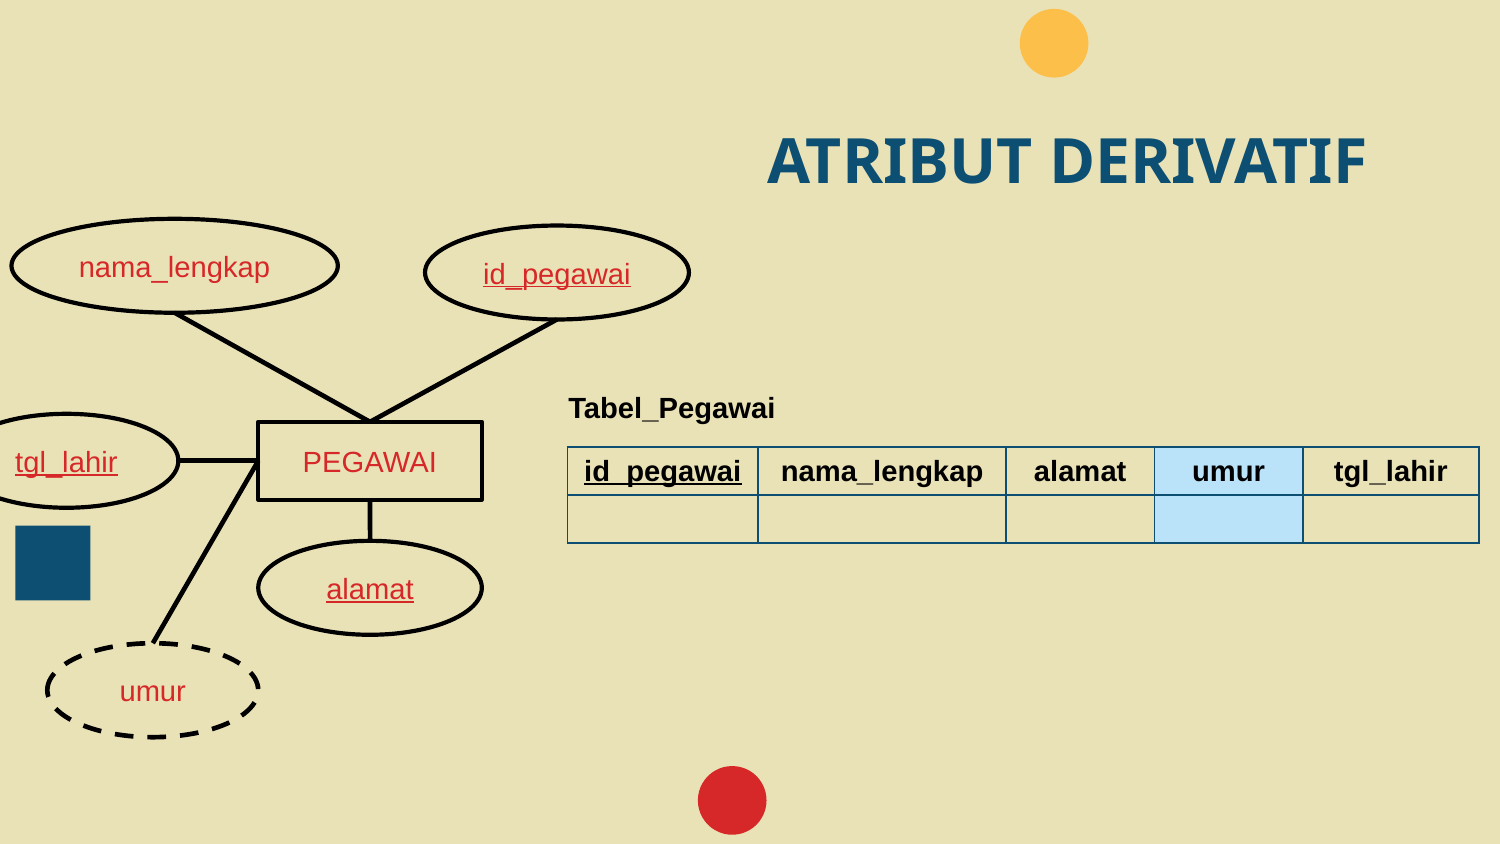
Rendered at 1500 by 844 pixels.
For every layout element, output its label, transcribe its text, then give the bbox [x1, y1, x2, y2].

table_header alamat [1007, 448, 1154, 494]
text_box alamat [263, 538, 484, 637]
table_cell [759, 496, 1005, 542]
table_cell [1007, 496, 1154, 542]
text_box PEGAWAI [256, 430, 484, 502]
table_cell [568, 496, 757, 542]
text_box tgl_lahir [0, 411, 181, 510]
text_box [174, 312, 371, 423]
text_box umur [45, 641, 261, 740]
table_header nama_lengkap [759, 448, 1005, 494]
table_header id_pegawai [568, 448, 757, 494]
text_box Tabel_Pegawai [553, 382, 833, 433]
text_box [375, 319, 558, 423]
table_header umur [1155, 448, 1302, 494]
table_cell [1155, 496, 1302, 542]
title ATRIBUT DERIVATIF [116, 106, 1383, 201]
table_header tgl_lahir [1304, 448, 1478, 494]
text_box id_pegawai [422, 223, 692, 322]
table_cell [1304, 496, 1478, 542]
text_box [152, 460, 259, 644]
text_box nama_lengkap [9, 216, 340, 315]
